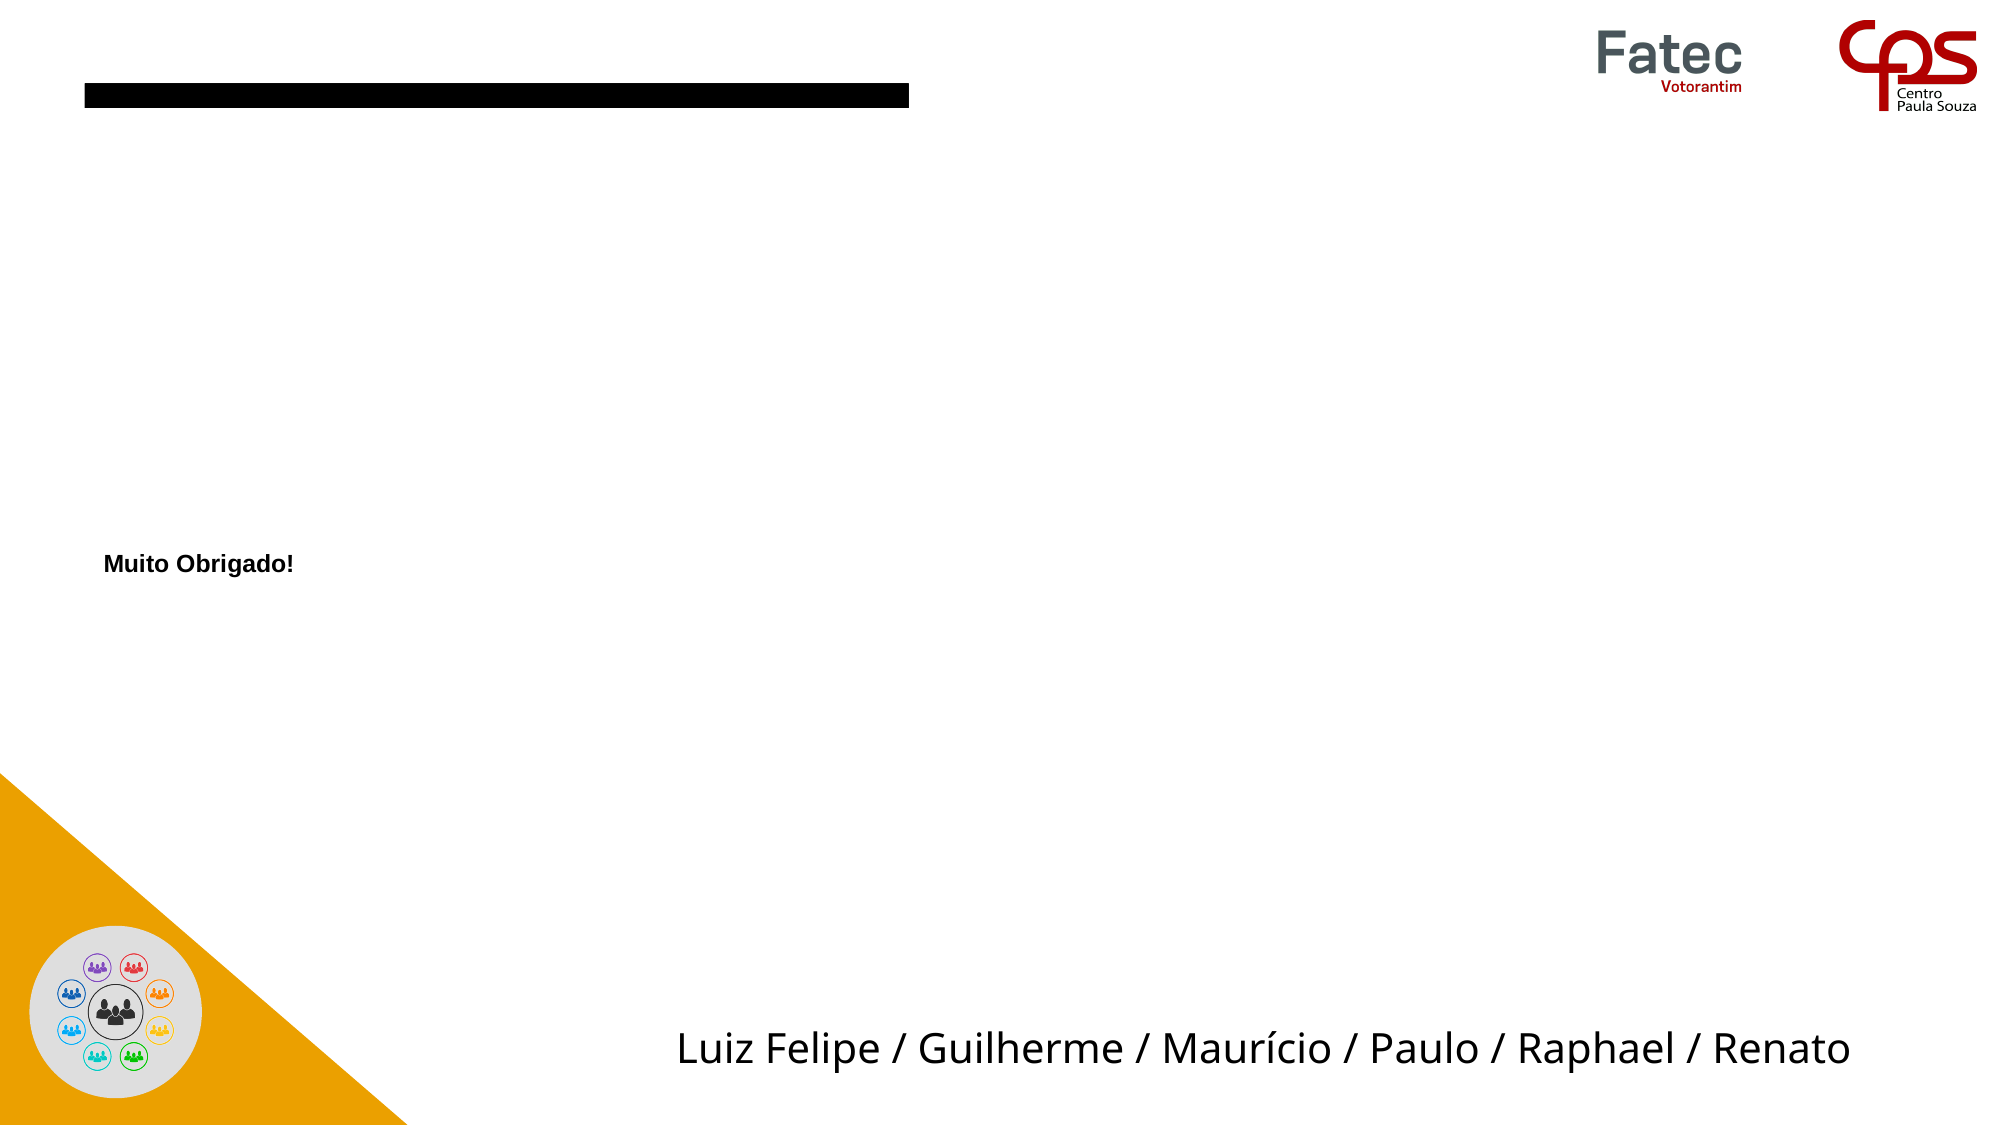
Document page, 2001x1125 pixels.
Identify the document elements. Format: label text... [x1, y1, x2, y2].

title Muito Obrigado! [88, 540, 1625, 678]
text_box [0, 771, 410, 1125]
text_box Luiz Felipe / Guilherme / Maurício / Paulo / Raphael / Renato [407, 1014, 1867, 1080]
picture [1597, 20, 1977, 120]
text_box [29, 925, 202, 1099]
